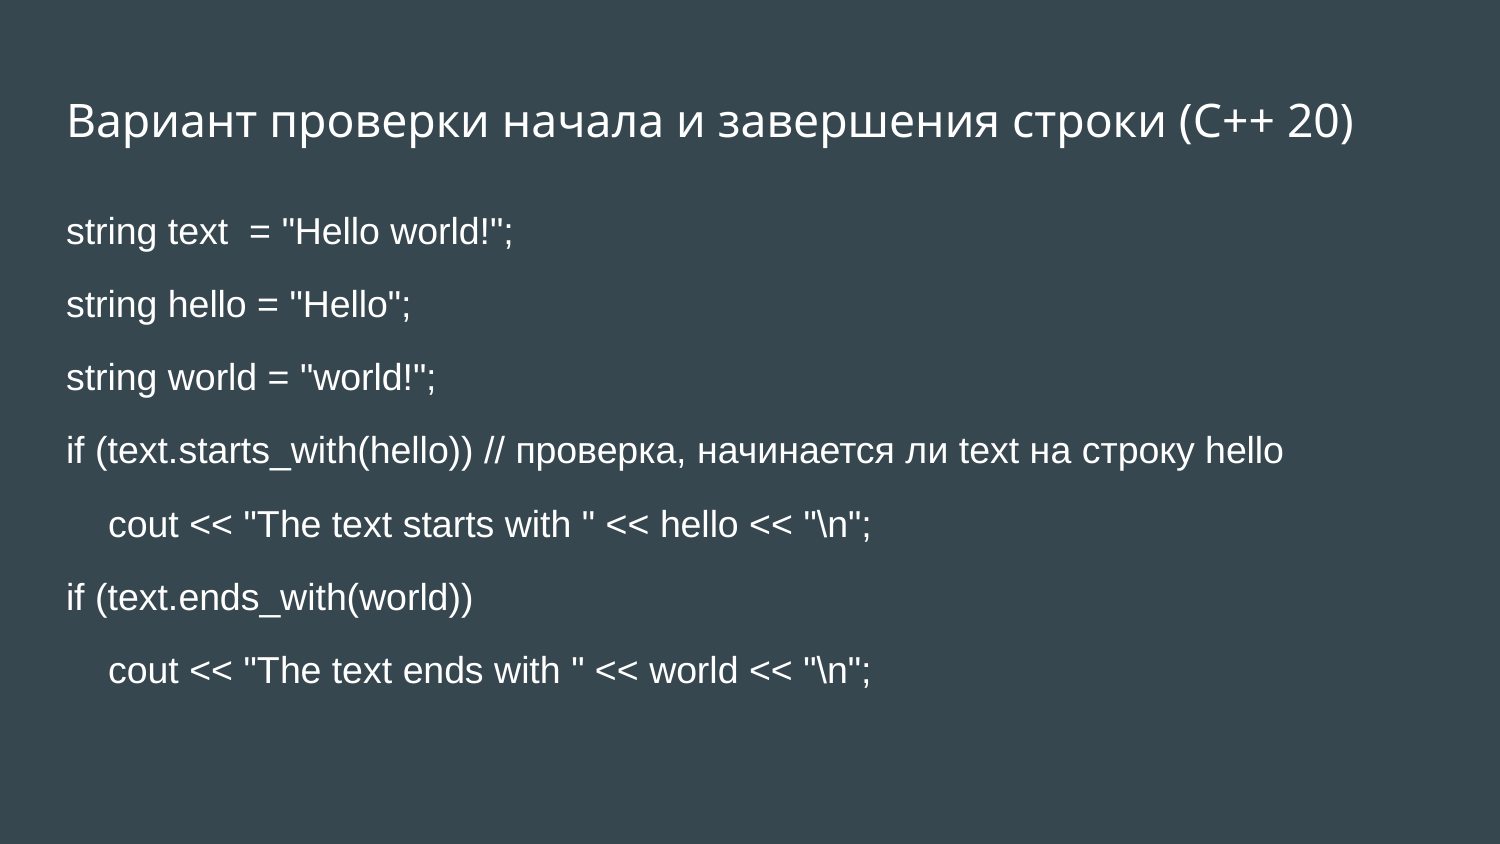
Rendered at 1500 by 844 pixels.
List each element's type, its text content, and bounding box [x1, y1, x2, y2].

title Вариант проверки начала и завершения строки (C++ 20) [51, 72, 1449, 167]
list string text = "Hello world!"; string hello = "Hello"; string world = "world!"; if (text.starts_with(hello)) // проверка, начинается ли text на строку hello cout << "The text starts with " << hello << "\n"; if (text.ends_with(world)) cout << "The text ends with " << world << "\n"; [51, 189, 1449, 750]
